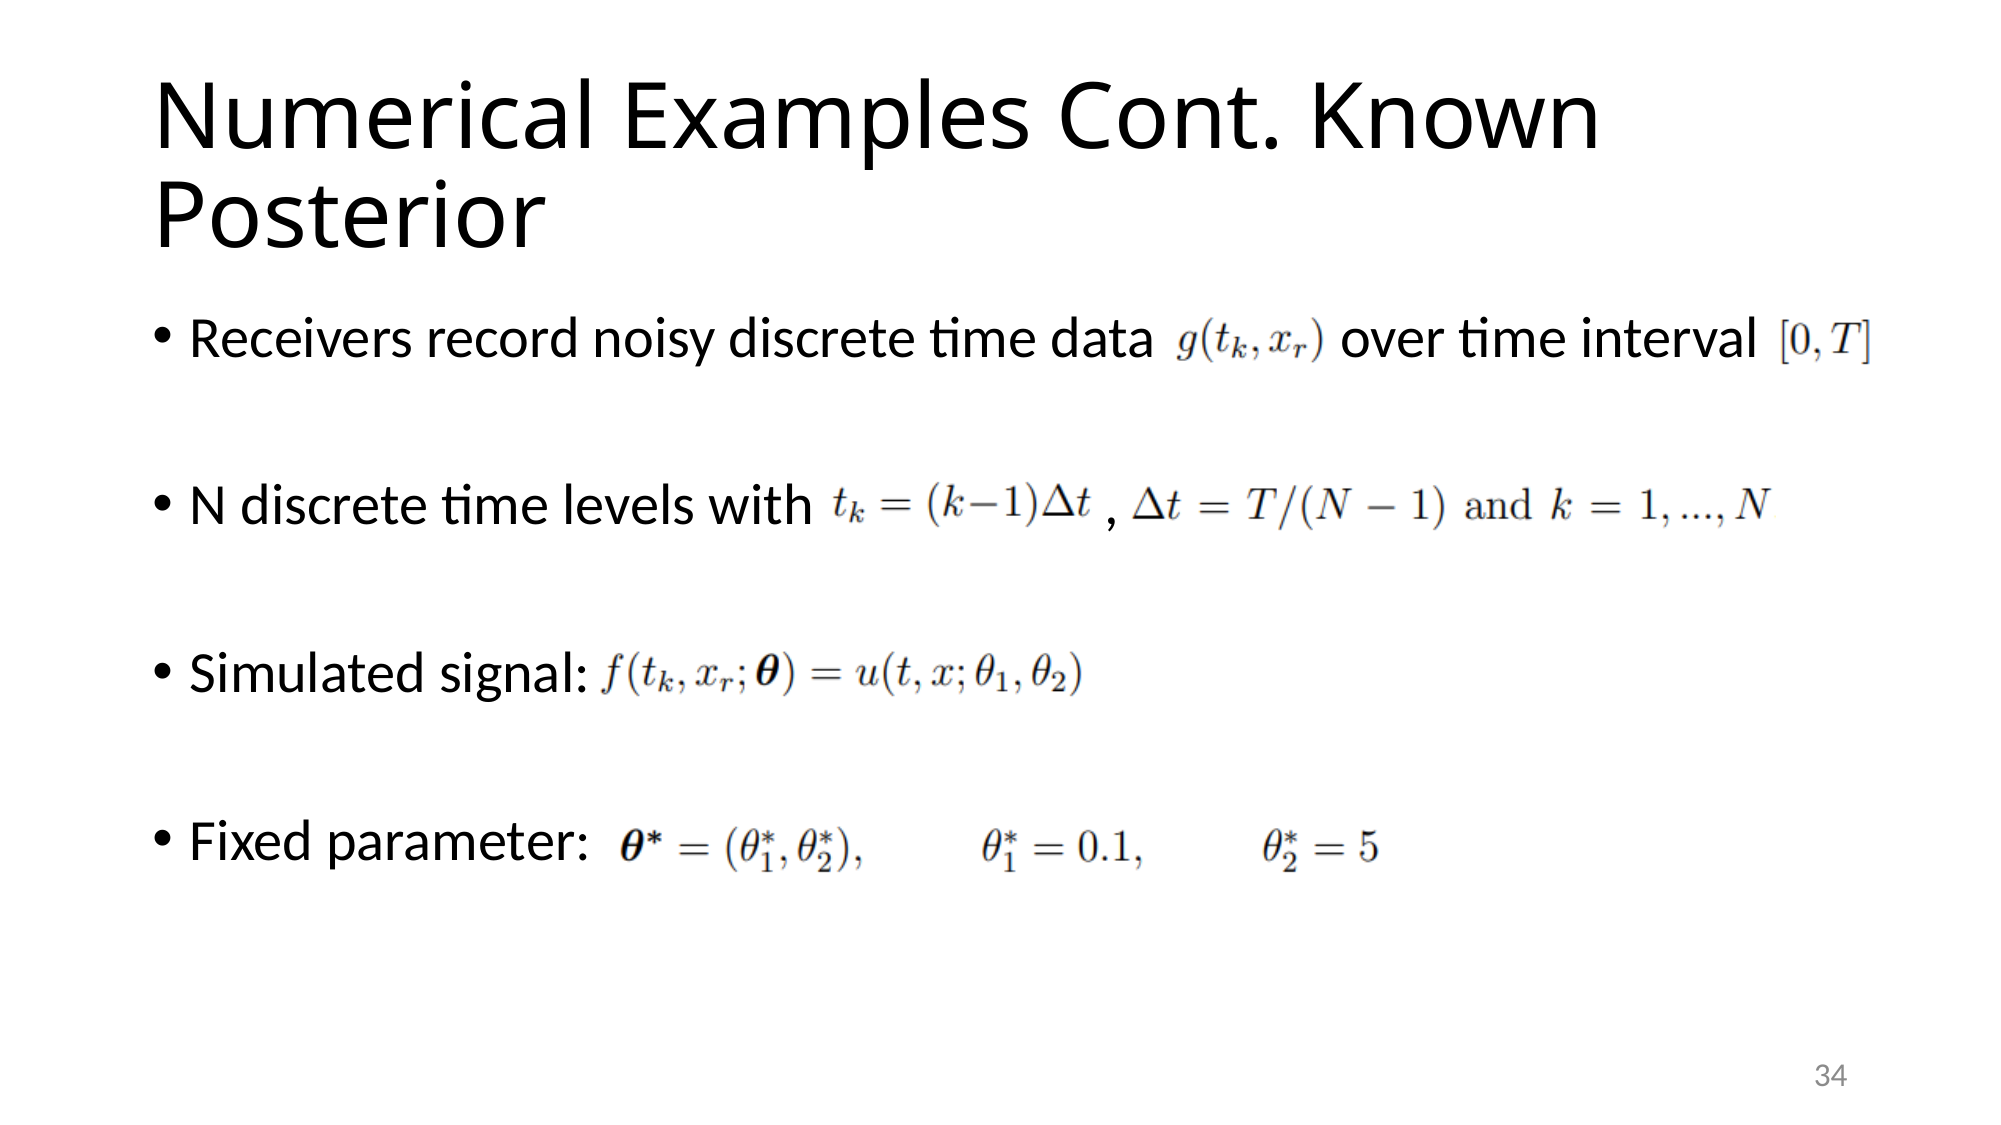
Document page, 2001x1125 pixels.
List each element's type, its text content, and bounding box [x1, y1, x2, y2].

picture [1130, 476, 1776, 543]
list Receivers record noisy discrete time data over time interval N discrete time levels with , Simulated signal: Fixed parameter: [137, 299, 1863, 1014]
picture [599, 644, 1086, 709]
picture [615, 819, 1385, 877]
picture [1775, 312, 1876, 369]
slide_number 34 [1412, 1042, 1863, 1103]
title Numerical Examples Cont. Known Posterior [137, 59, 1863, 278]
picture [1176, 313, 1328, 369]
picture [829, 476, 1101, 532]
